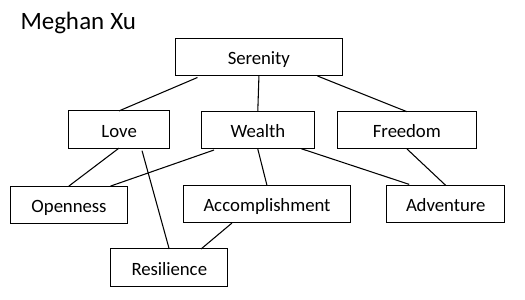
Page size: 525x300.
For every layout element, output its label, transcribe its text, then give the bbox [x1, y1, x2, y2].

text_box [110, 149, 215, 187]
text_box Resilience [110, 248, 228, 287]
text_box Freedom [337, 111, 477, 149]
text_box Accomplishment [183, 185, 351, 223]
text_box Adventure [386, 185, 505, 223]
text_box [141, 150, 170, 249]
text_box Love [68, 110, 170, 149]
text_box Wealth [201, 111, 315, 149]
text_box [317, 75, 407, 112]
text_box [68, 148, 119, 187]
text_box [406, 149, 446, 186]
title Meghan Xu [5, 5, 518, 37]
text_box Openness [10, 186, 128, 224]
text_box Serenity [175, 38, 343, 76]
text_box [257, 149, 267, 186]
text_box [301, 148, 410, 185]
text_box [201, 223, 233, 249]
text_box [119, 77, 198, 111]
